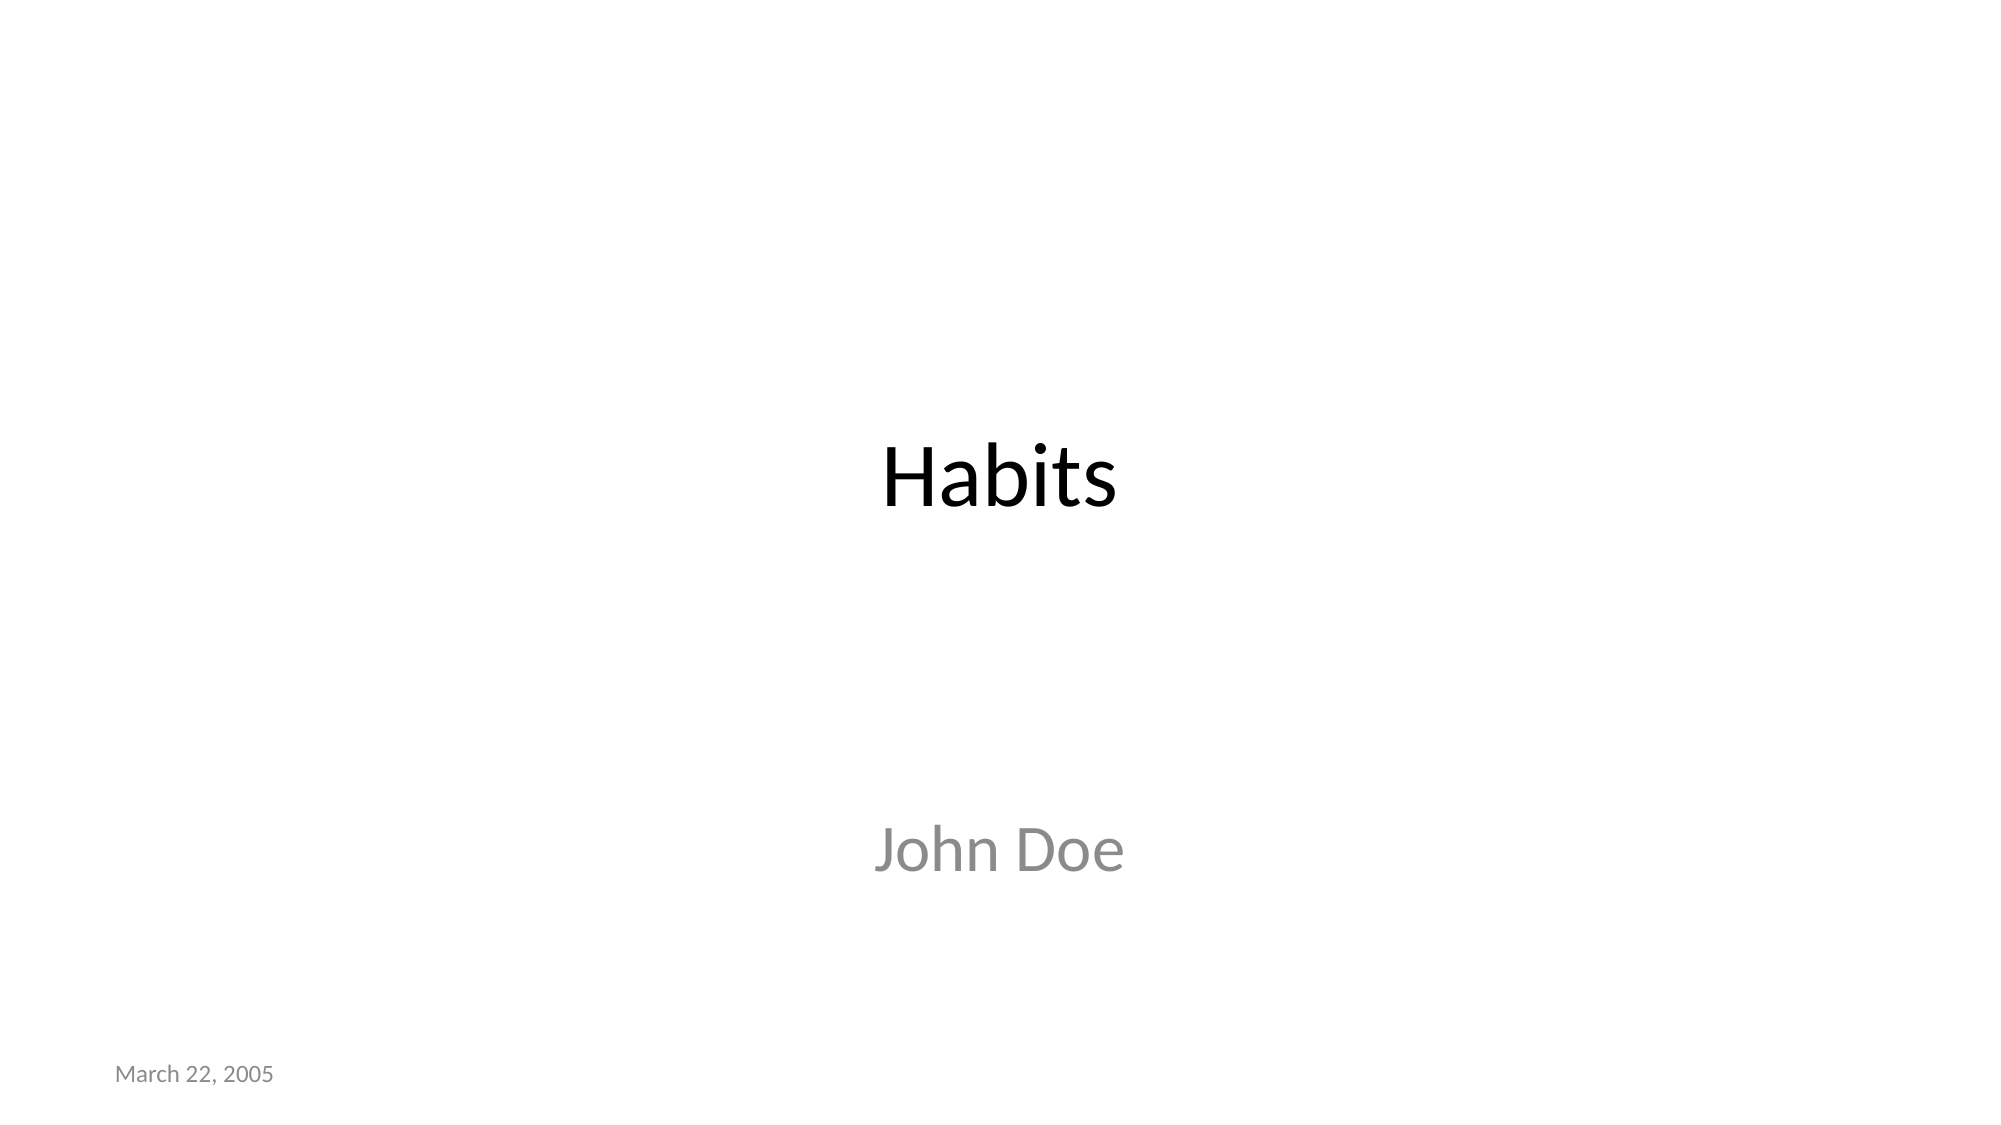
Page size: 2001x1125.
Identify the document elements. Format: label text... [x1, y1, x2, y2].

title Habits [150, 349, 1850, 591]
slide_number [99, 1042, 567, 1103]
subtitle John Doe [300, 637, 1700, 925]
